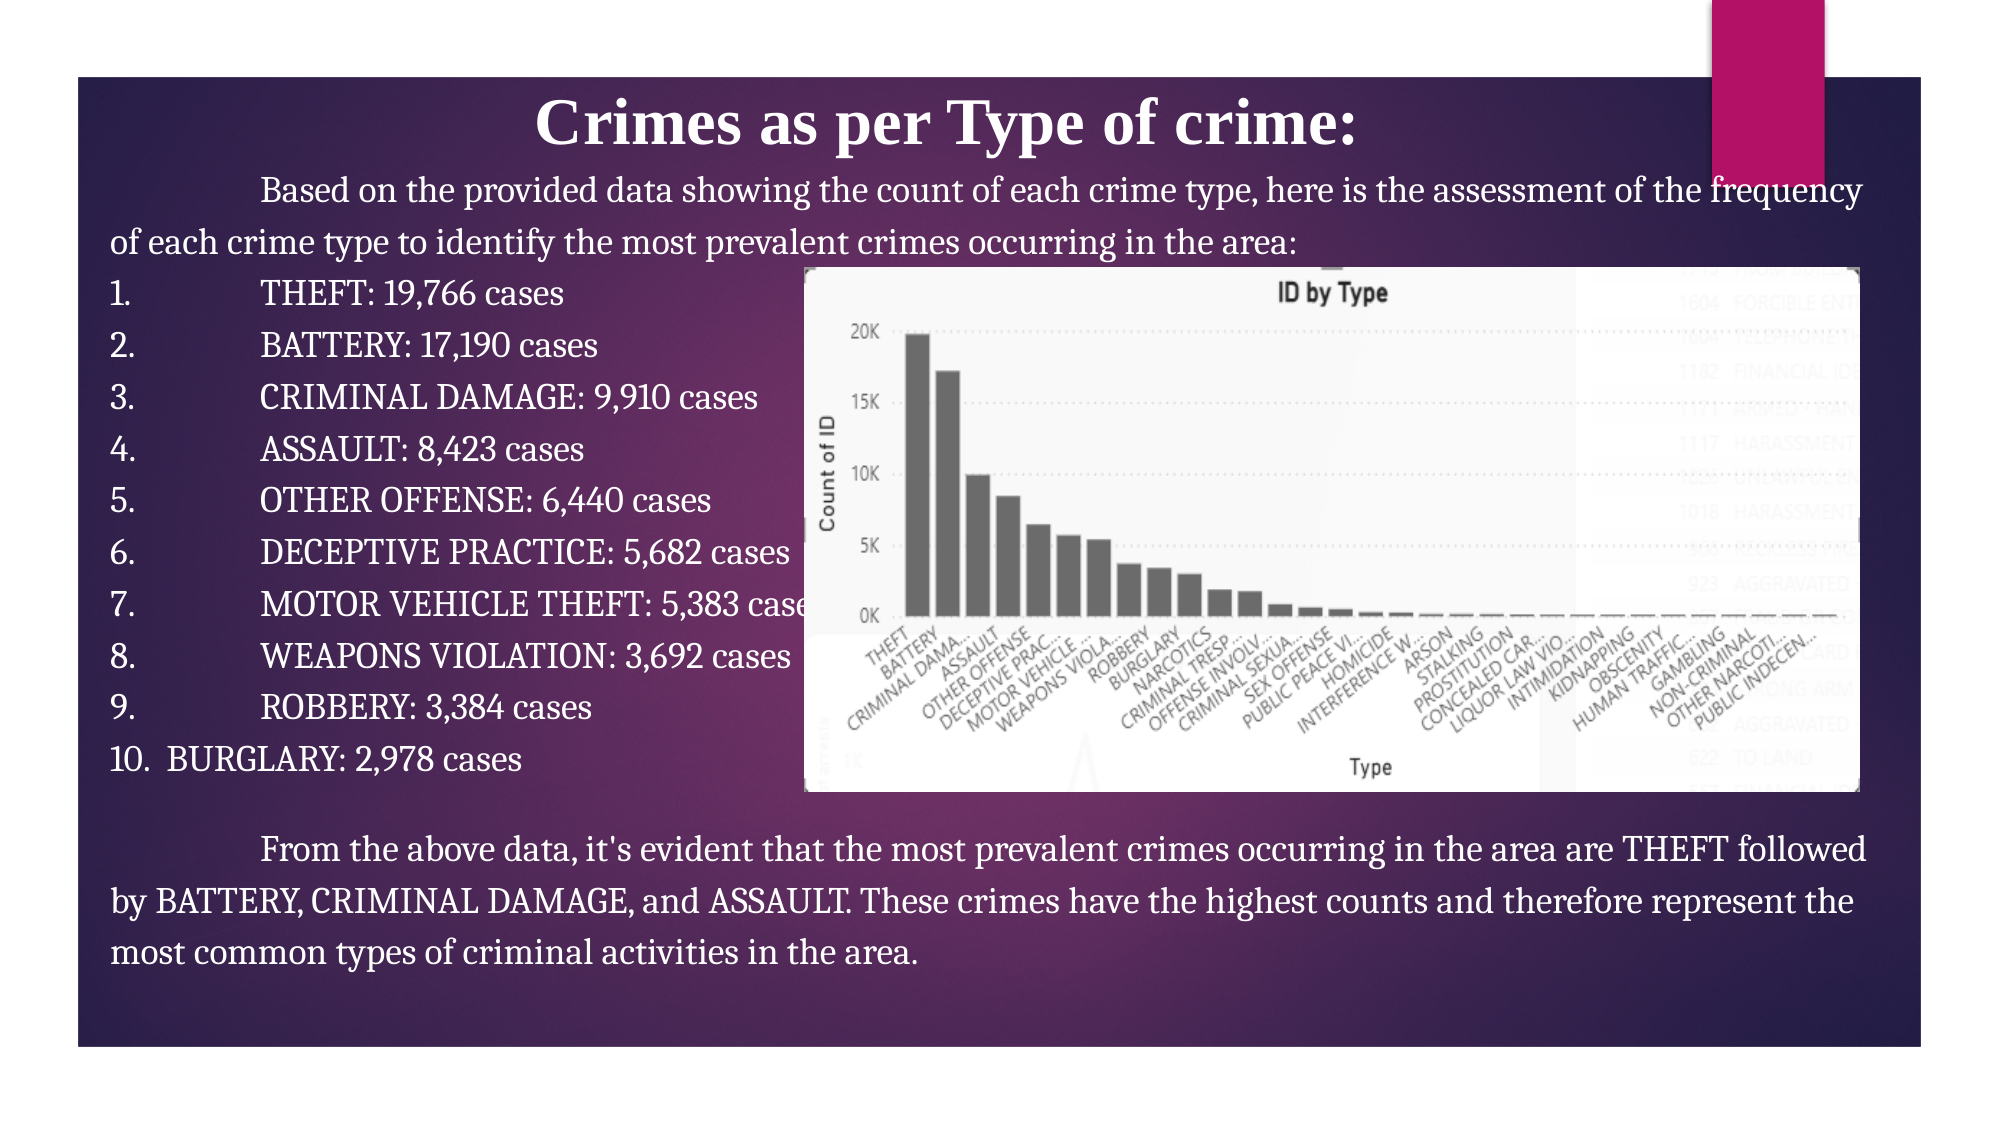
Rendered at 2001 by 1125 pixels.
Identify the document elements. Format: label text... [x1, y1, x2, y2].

picture [804, 266, 1860, 793]
text_box Crimes as per Type of crime: [112, 69, 1784, 165]
text_box Based on the provided data showing the count of each crime type, here is the assessment of the frequency of each crime type to identify the most prevalent crimes occurring in the area: 1. THEFT: 19,766 cases 2. BATTERY: 17,190 cases 3. CRIMINAL DAMAGE: 9,910 cases 4. ASSAULT: 8,423 cases 5. OTHER OFFENSE: 6,440 cases 6. DECEPTIVE PRACTICE: 5,682 cases 7. MOTOR VEHICLE THEFT: 5,383 cases 8. WEAPONS VIOLATION: 3,692 cases 9. ROBBERY: 3,384 cases BURGLARY: 2,978 cases From the above data, it's evident that the most prevalent crimes occurring in the area are THEFT followed by BATTERY, CRIMINAL DAMAGE, and ASSAULT. These crimes have the highest counts and therefore represent the most common types of criminal activities in the area. [20, 150, 1908, 980]
